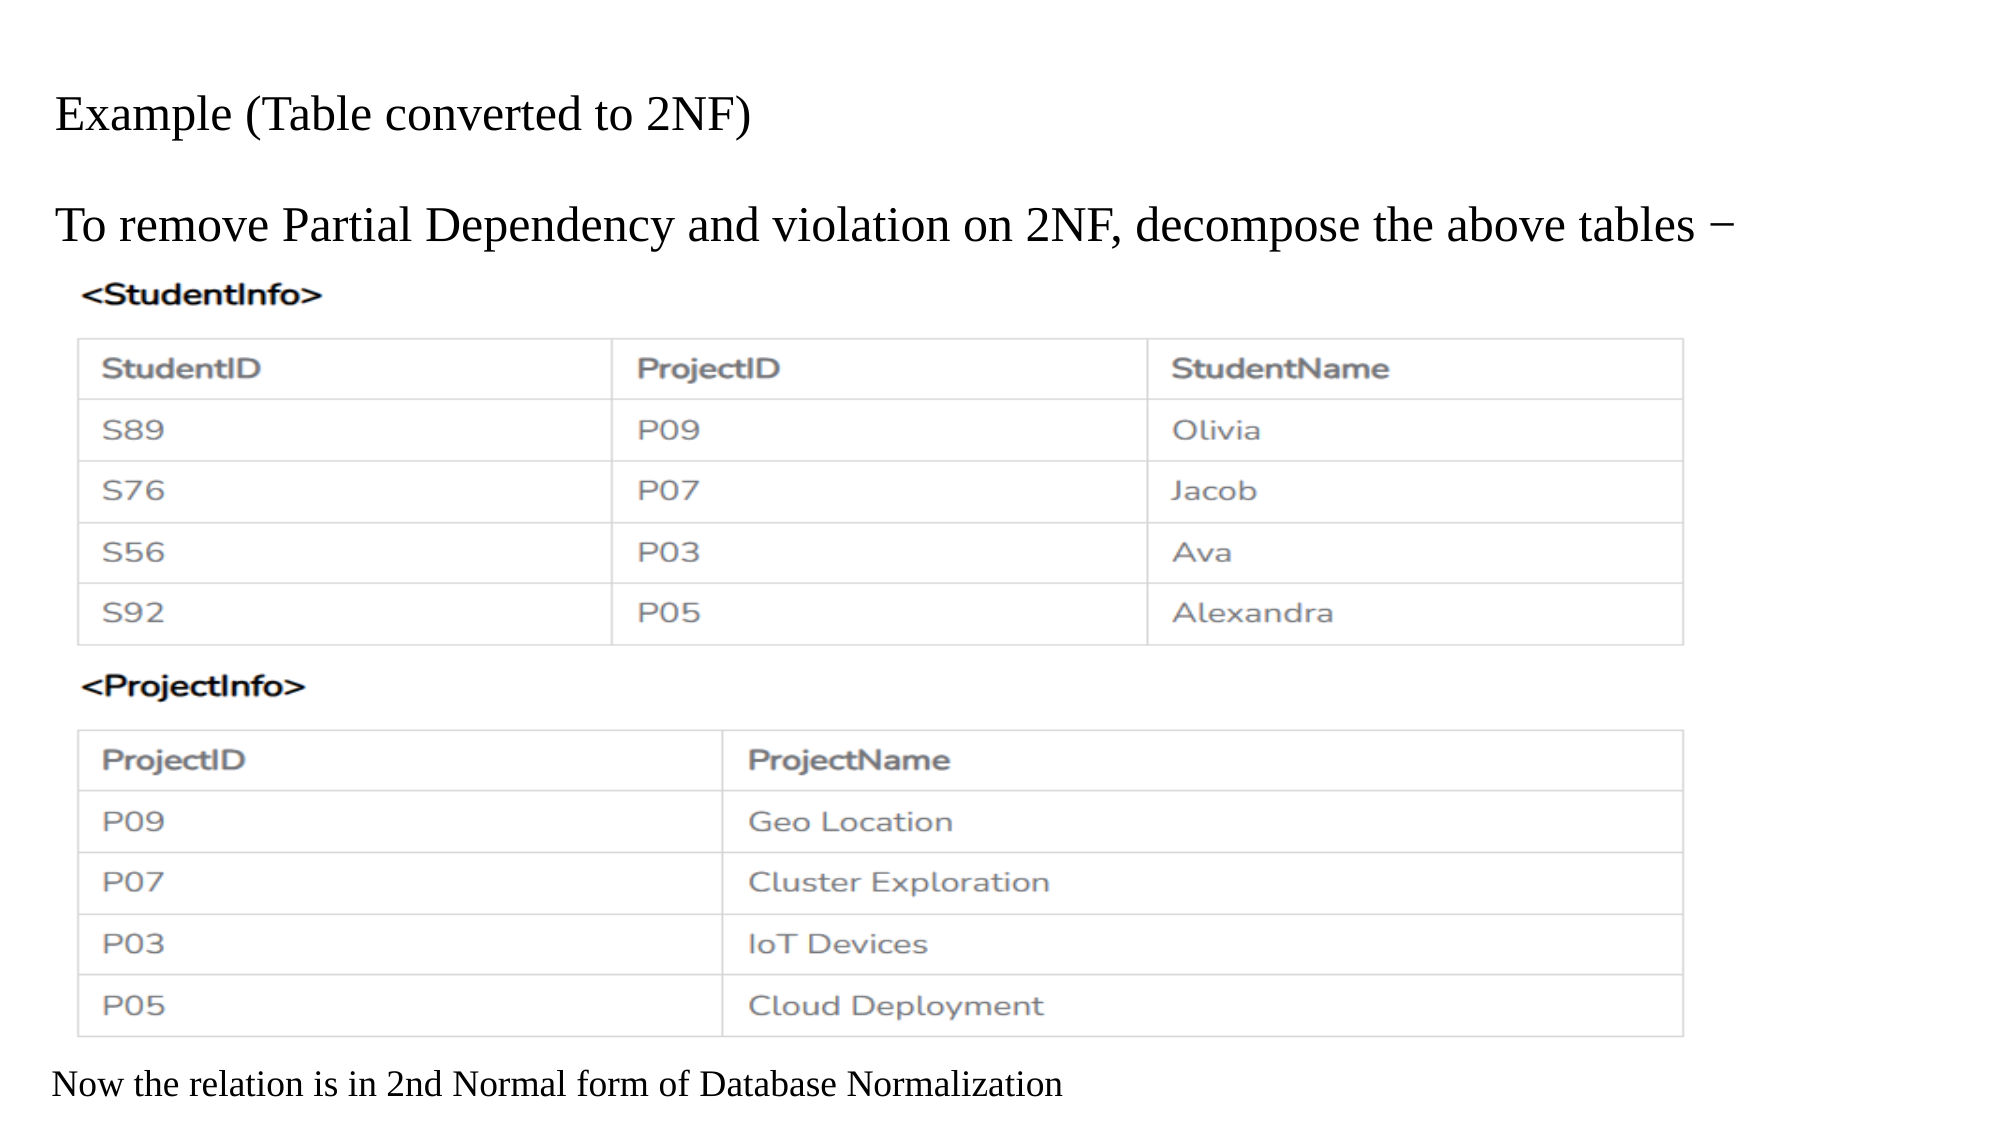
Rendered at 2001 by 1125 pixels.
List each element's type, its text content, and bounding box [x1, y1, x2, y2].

text_box Now the relation is in 2nd Normal form of Database Normalization [36, 1051, 1929, 1112]
list Example (Table converted to 2NF) To remove Partial Dependency and violation on 2NF, decompose the above tables − [39, 42, 1932, 1014]
picture [57, 275, 1707, 1058]
